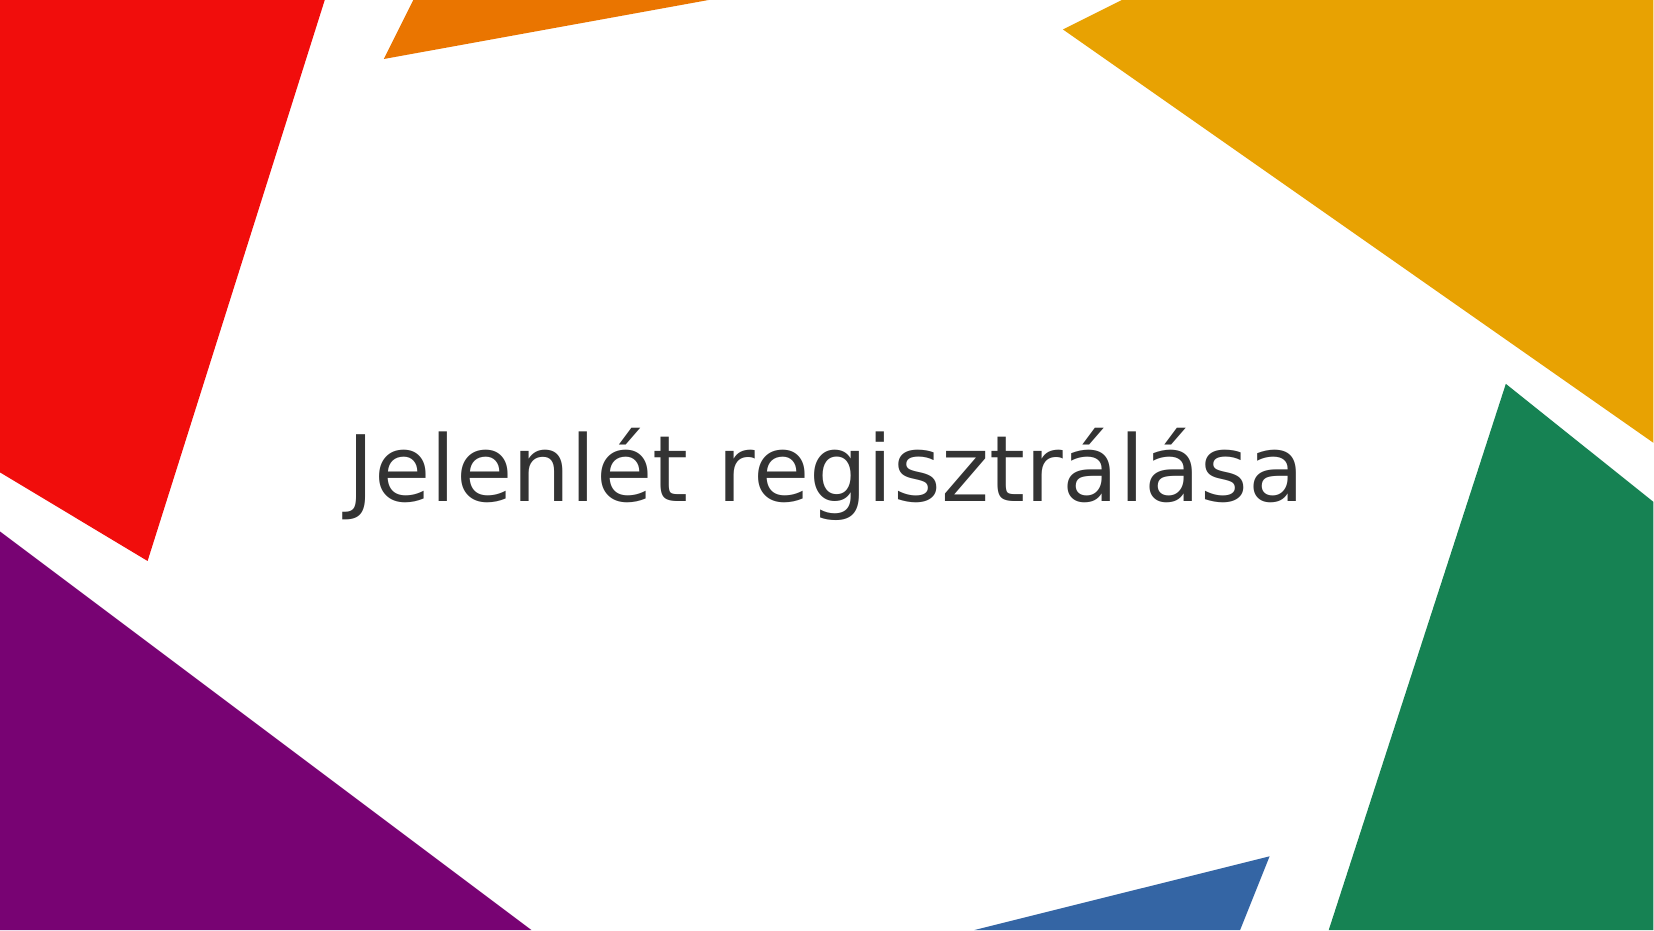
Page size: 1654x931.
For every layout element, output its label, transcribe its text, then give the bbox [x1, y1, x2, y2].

title Jelenlét regisztrálása [295, 391, 1359, 539]
